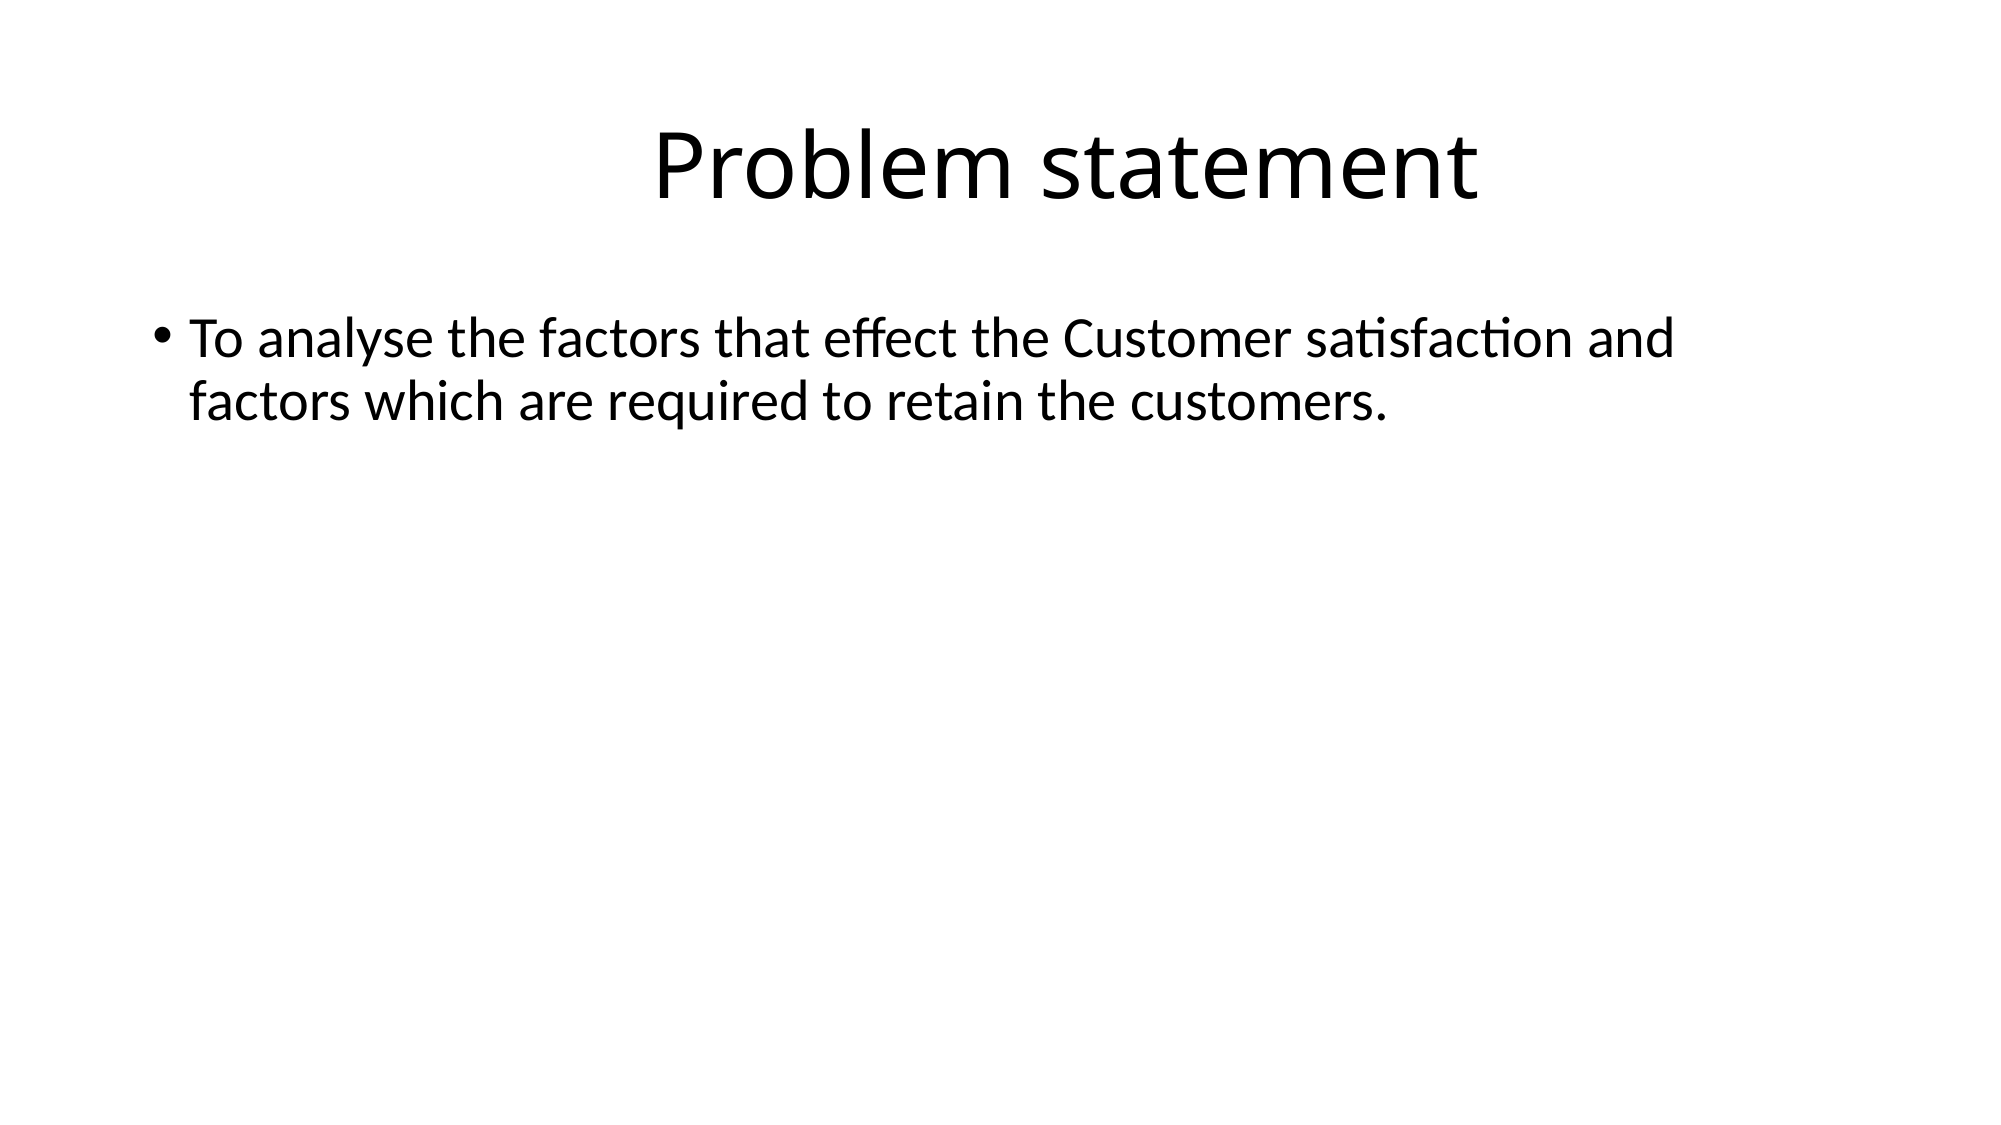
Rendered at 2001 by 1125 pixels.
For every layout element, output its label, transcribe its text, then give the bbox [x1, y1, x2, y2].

list To analyse the factors that effect the Customer satisfaction and factors which are required to retain the customers. [137, 299, 1863, 1014]
title Problem statement [137, 59, 1863, 278]
